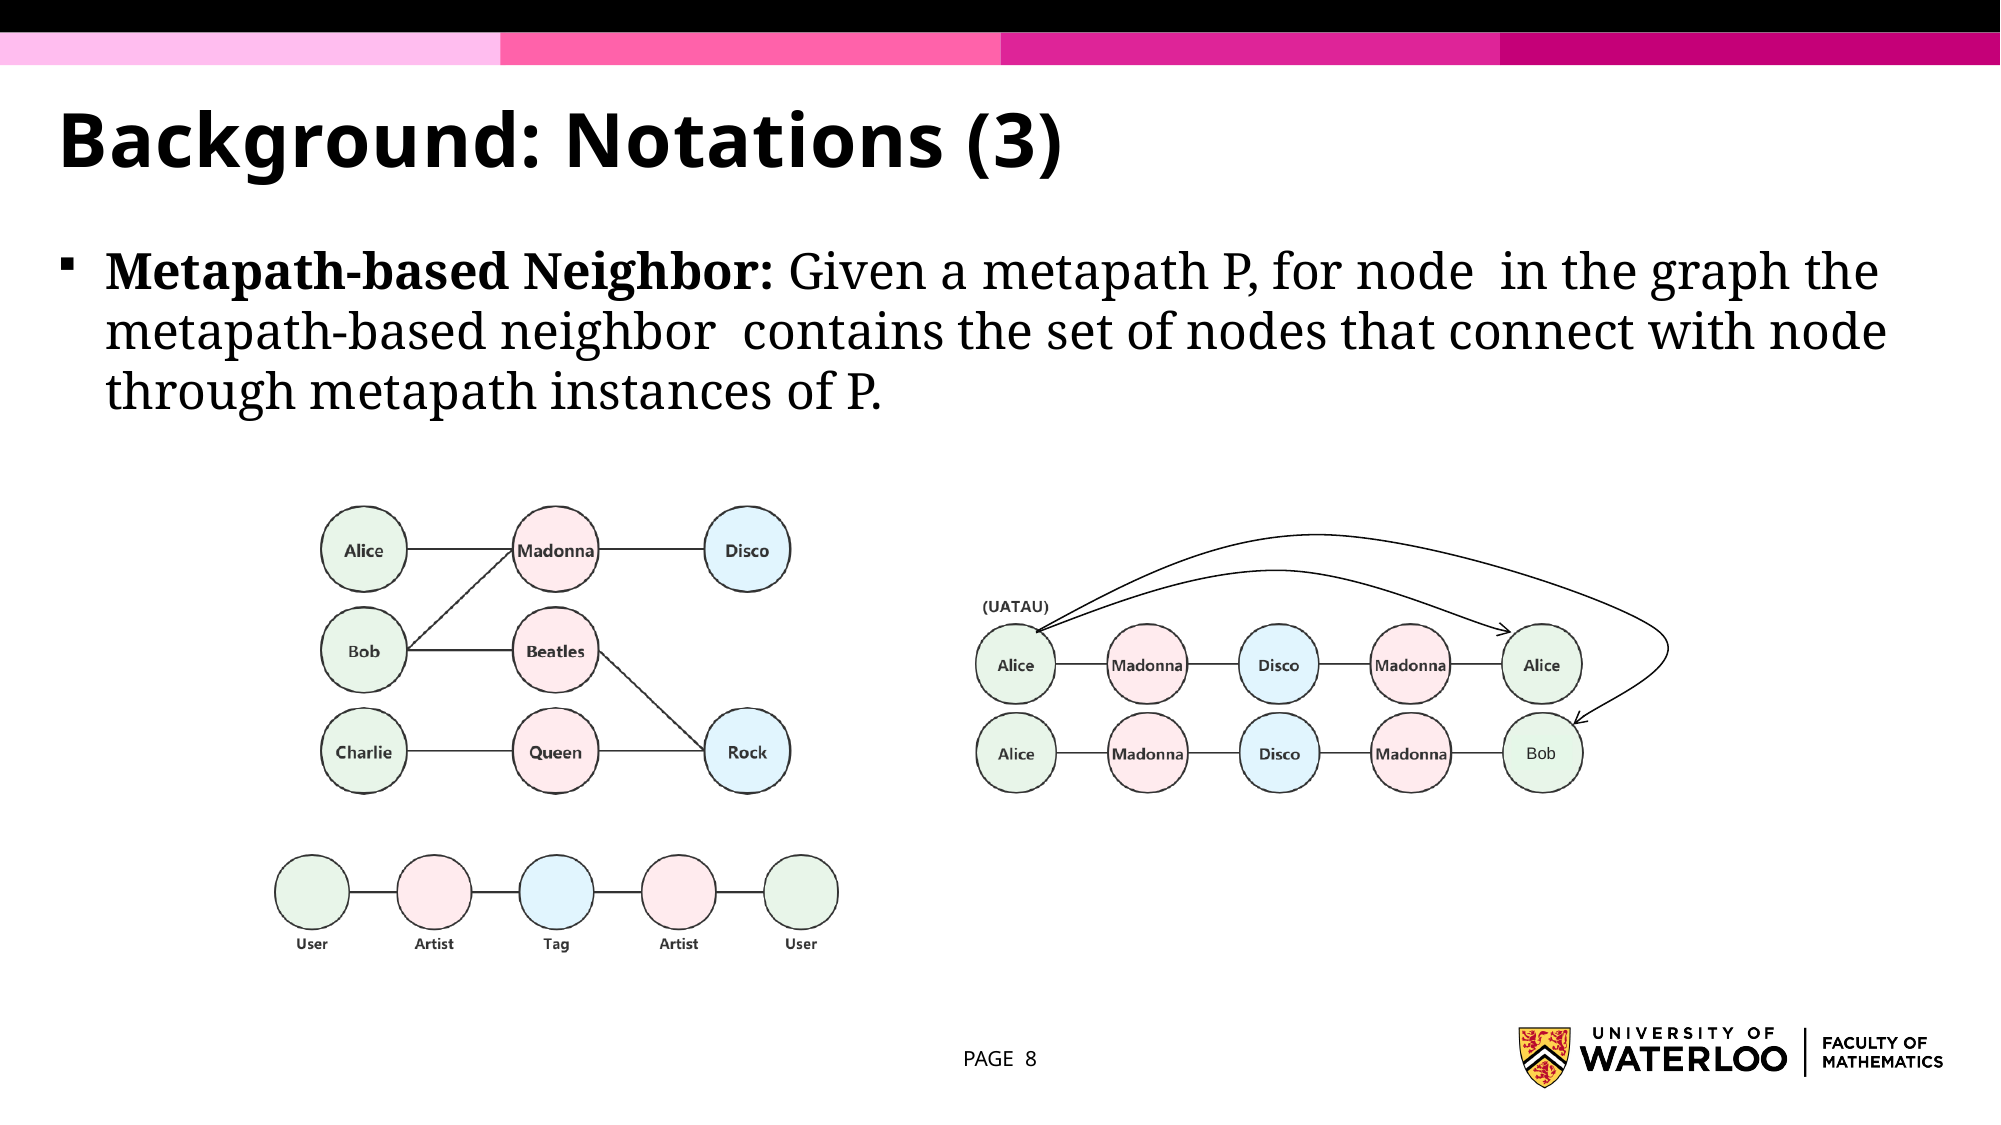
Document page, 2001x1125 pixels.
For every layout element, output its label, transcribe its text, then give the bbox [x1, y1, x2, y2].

slide_number PAGE 8 [916, 1039, 1084, 1081]
title Background: Notations (3) [42, 71, 1941, 219]
picture [239, 847, 872, 964]
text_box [942, 706, 1590, 800]
text_box [1114, 534, 1571, 590]
picture [275, 490, 859, 807]
text_box [1590, 597, 1669, 713]
picture [942, 590, 1590, 706]
picture [1461, 983, 2000, 1125]
